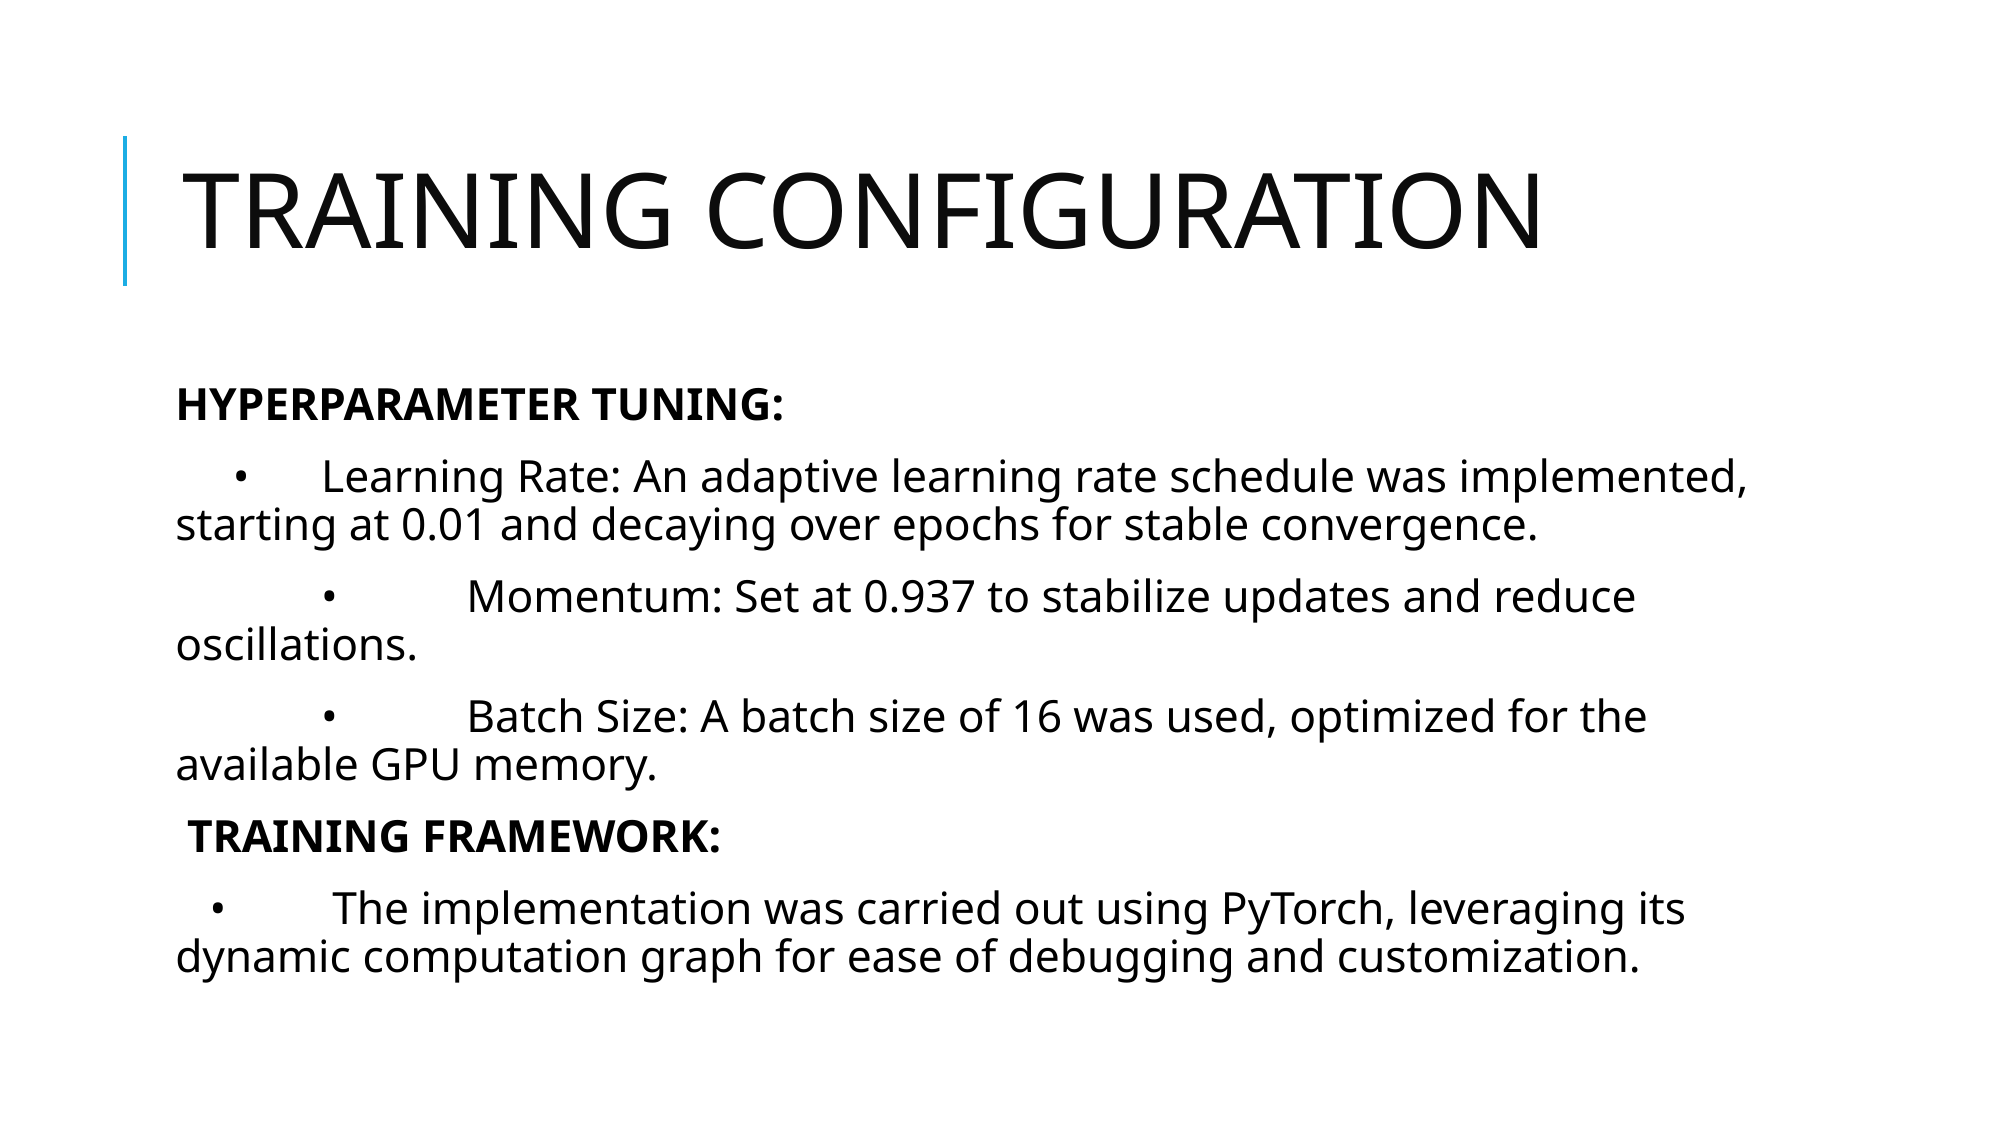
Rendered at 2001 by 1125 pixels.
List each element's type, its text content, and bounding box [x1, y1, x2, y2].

list HYPERPARAMETER TUNING: • Learning Rate: An adaptive learning rate schedule was implemented, starting at 0.01 and decaying over epochs for stable convergence. • Momentum: Set at 0.937 to stabilize updates and reduce oscillations. • Batch Size: A batch size of 16 was used, optimized for the available GPU memory. TRAINING FRAMEWORK: • The implementation was carried out using PyTorch, leveraging its dynamic computation graph for ease of debugging and customization. [168, 375, 1763, 1035]
title TRAINING CONFIGURATION [168, 96, 1763, 342]
